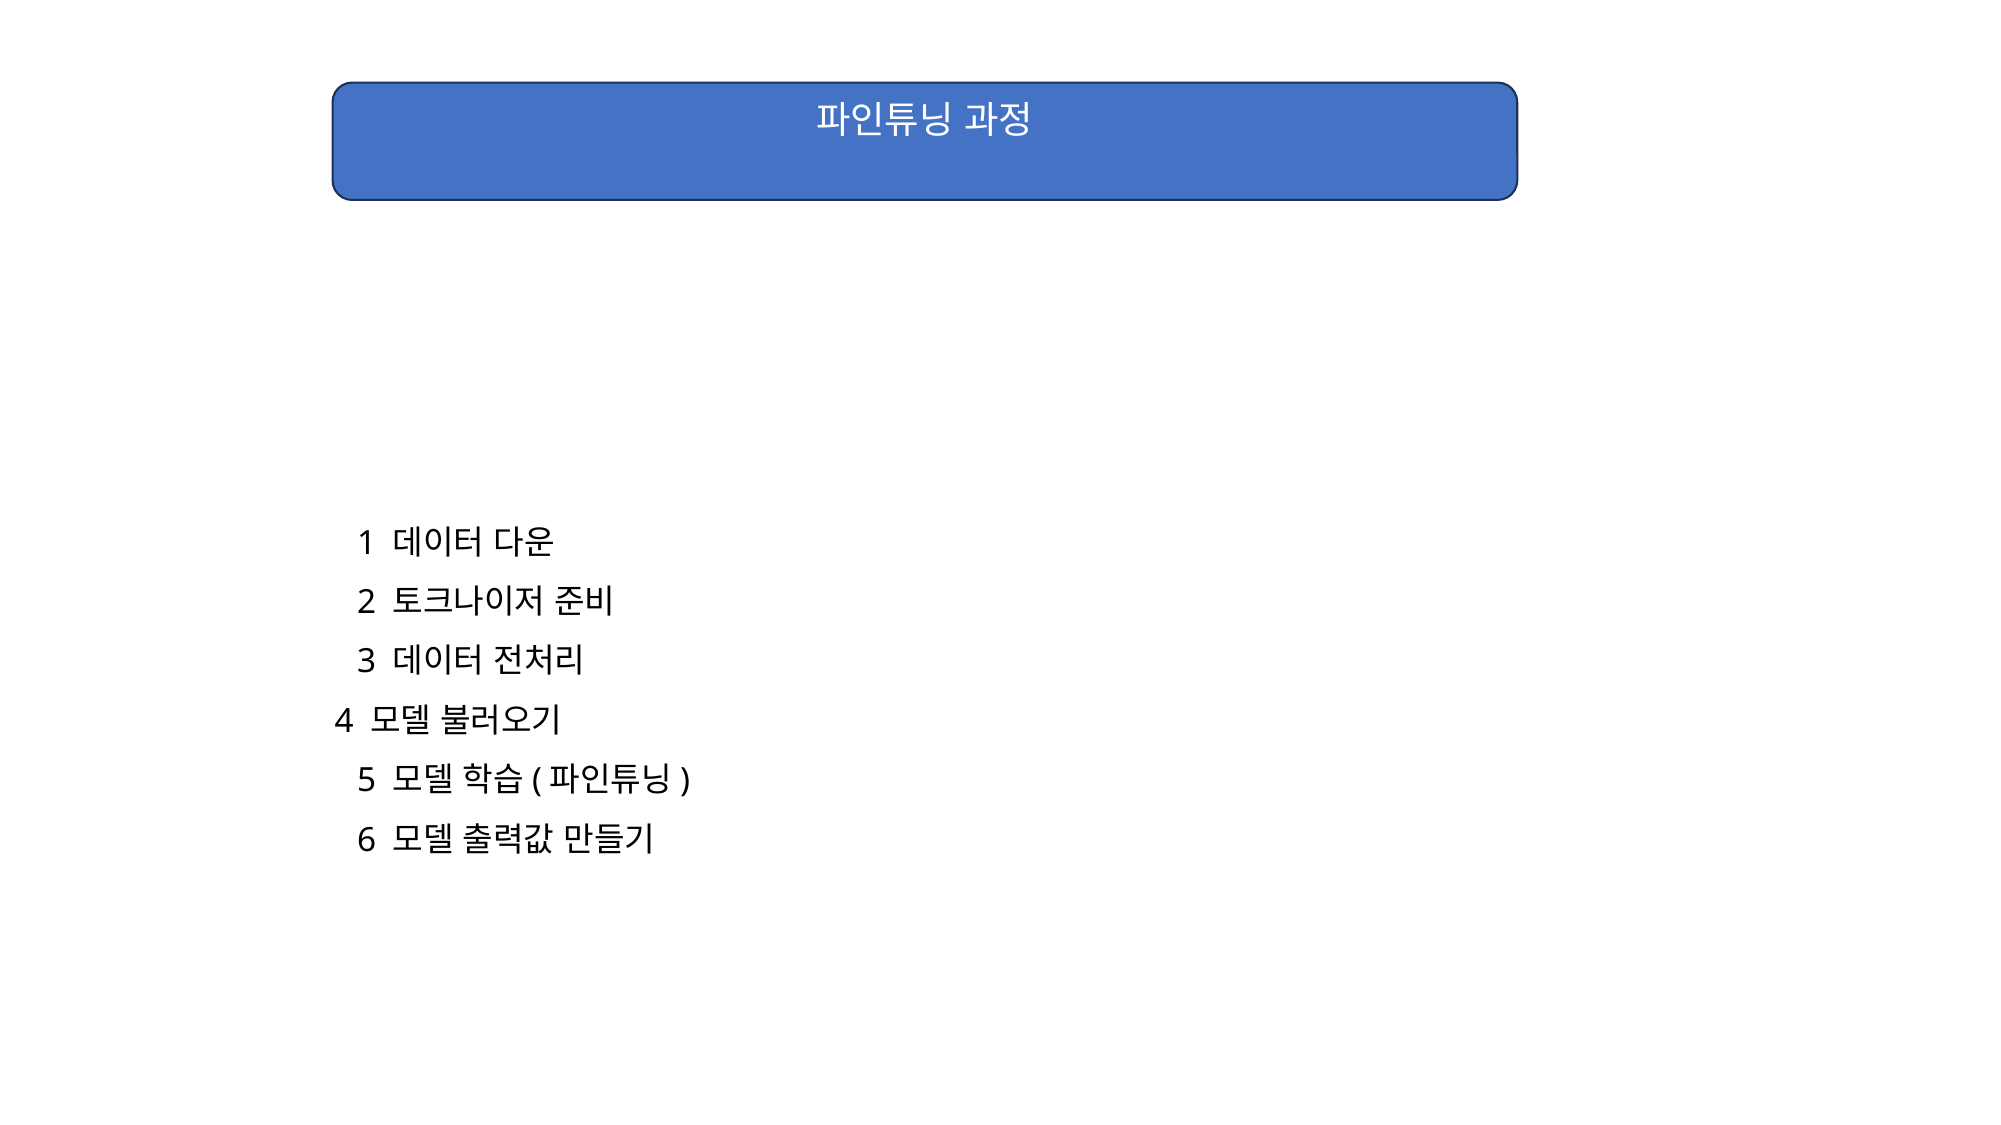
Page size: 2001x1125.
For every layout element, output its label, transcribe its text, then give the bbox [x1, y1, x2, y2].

text_box 1 데이터 다운 2 토크나이저 준비 3 데이터 전처리 4 모델 불러오기 5 모델 학습(파인튜닝) 6 모델 출력값 만들기 [267, 510, 1659, 927]
text_box 파인튜닝 과정 [331, 81, 1519, 201]
